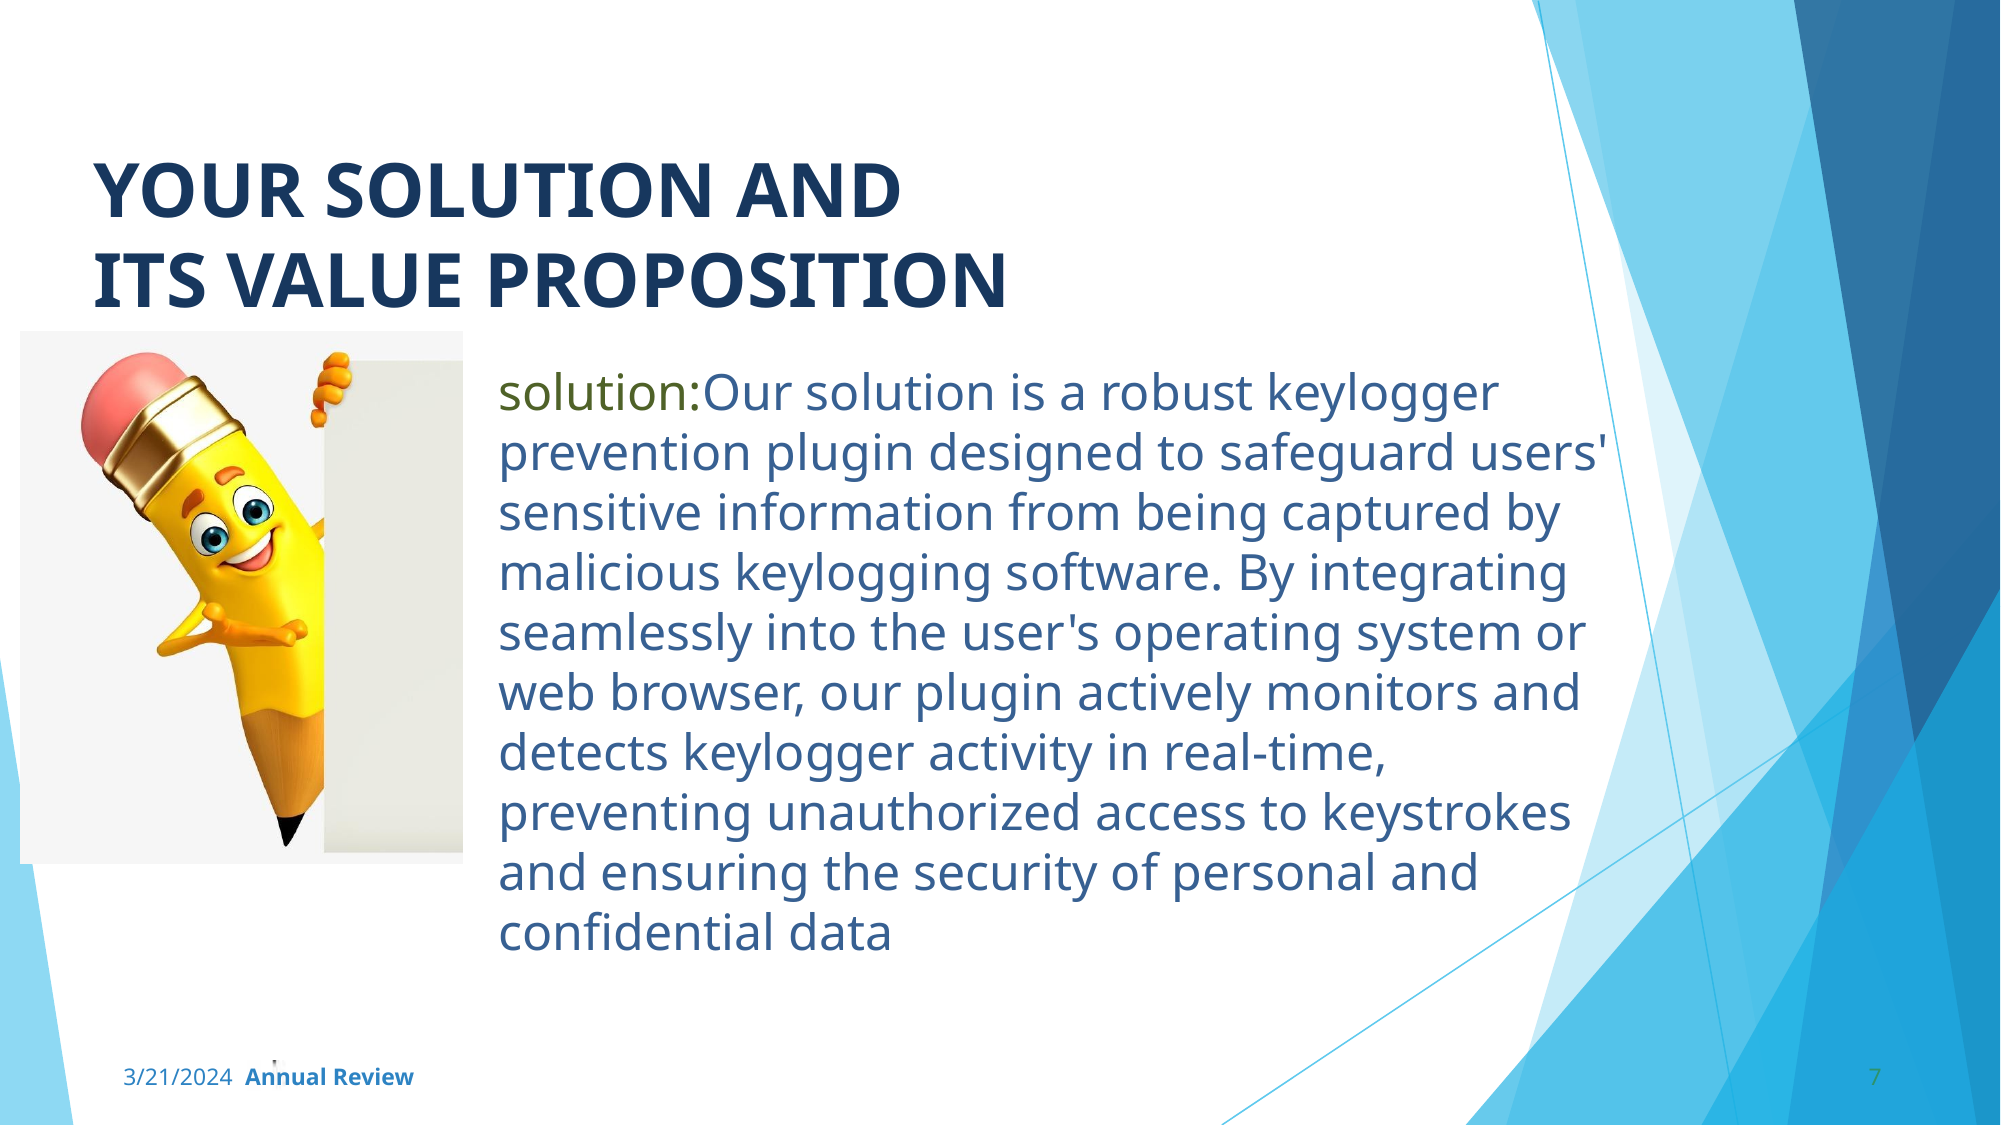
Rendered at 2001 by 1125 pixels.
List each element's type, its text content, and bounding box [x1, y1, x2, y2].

text_box solution:Our solution is a robust keylogger prevention plugin designed to safeguard users' sensitive information from being captured by malicious keylogging software. By integrating seamlessly into the user's operating system or web browser, our plugin actively monitors and detects keylogger activity in real-time, preventing unauthorized access to keystrokes and ensuring the security of personal and confidential data [483, 345, 1659, 1076]
slide_number 7 [1849, 1061, 1890, 1125]
title YOUR SOLUTION AND ITS VALUE PROPOSITION [91, 63, 1024, 331]
picture [19, 330, 463, 865]
picture [110, 1060, 463, 1094]
